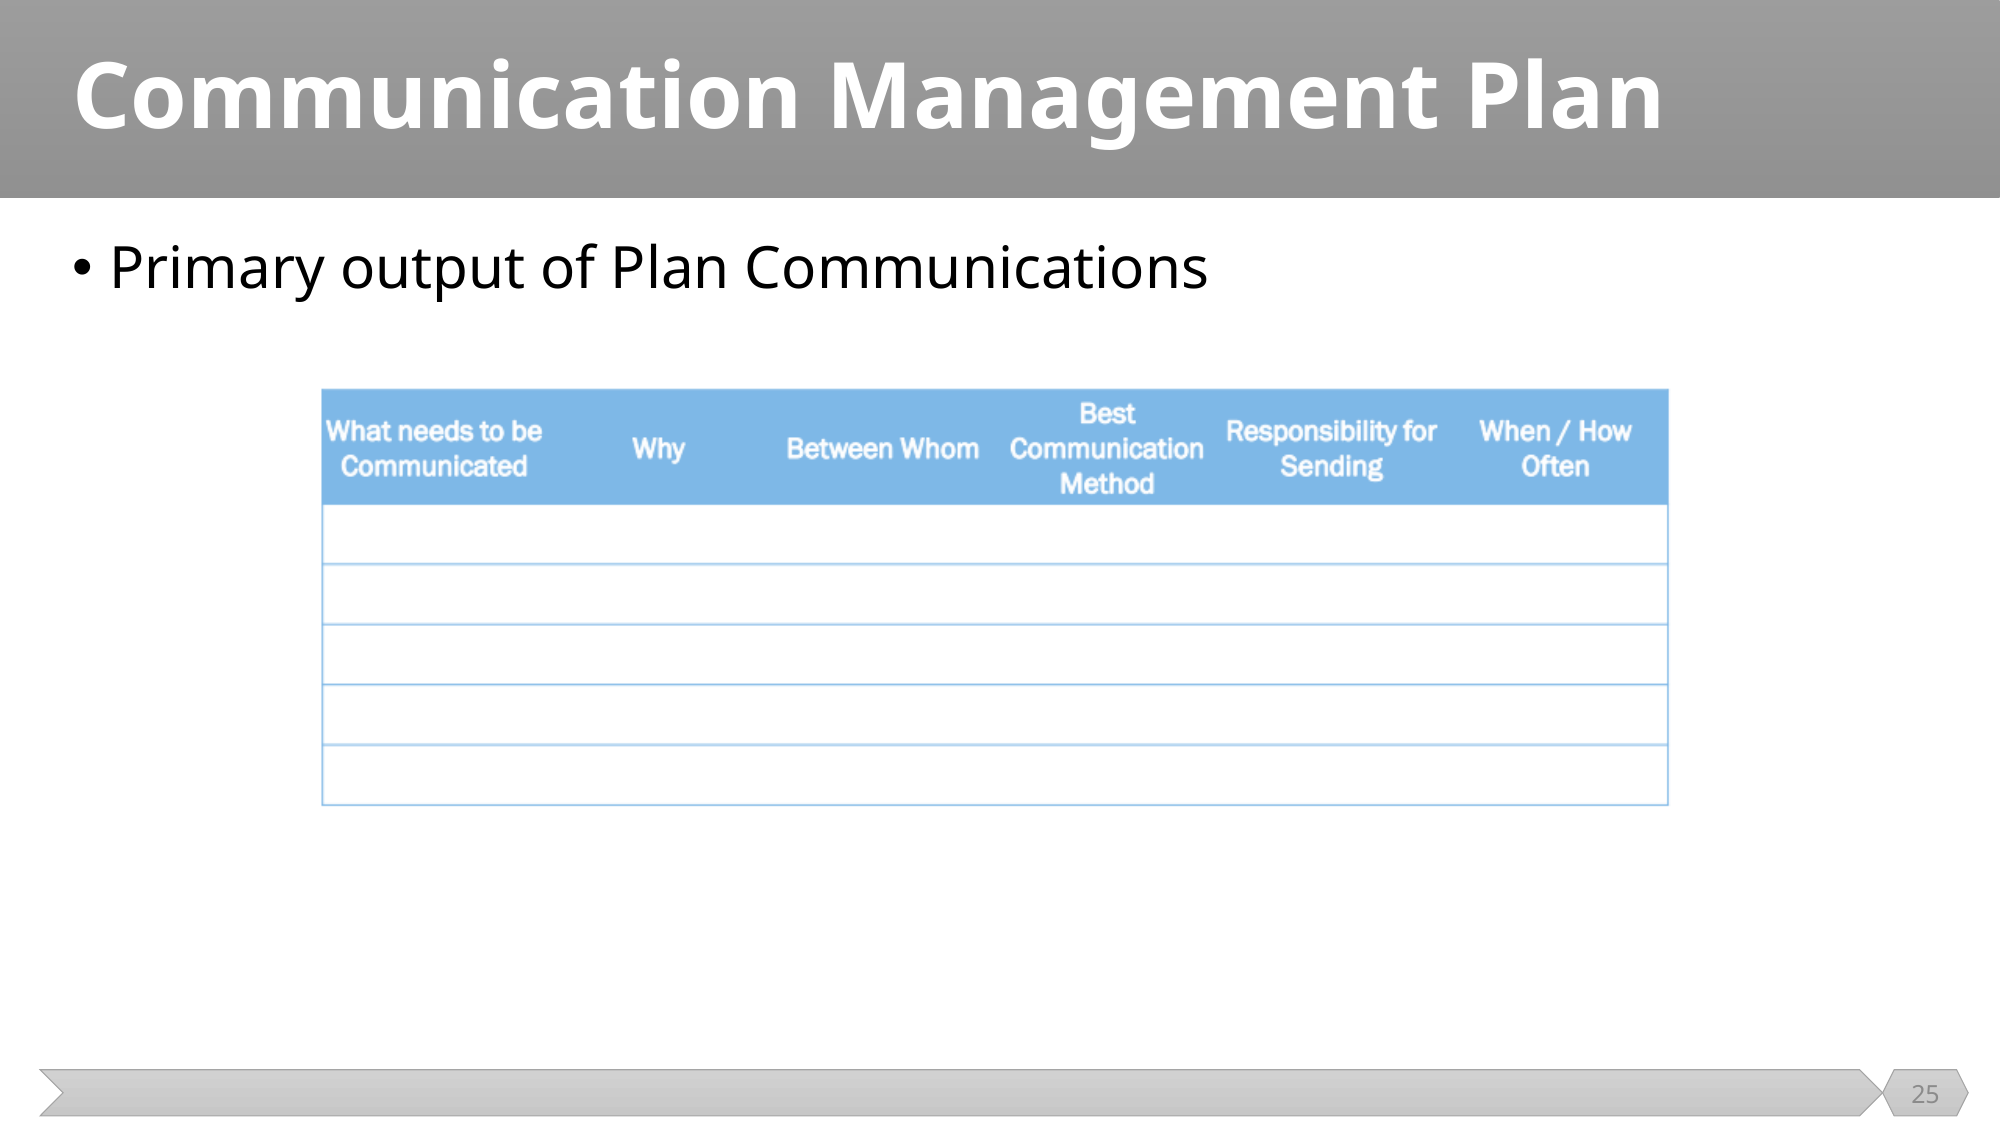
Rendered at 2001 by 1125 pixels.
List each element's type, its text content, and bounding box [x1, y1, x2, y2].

slide_number 25 [1882, 1065, 1969, 1125]
title Communication Management Plan [56, 0, 1969, 199]
list Primary output of Plan Communications [56, 230, 1969, 1010]
picture [303, 375, 1694, 836]
